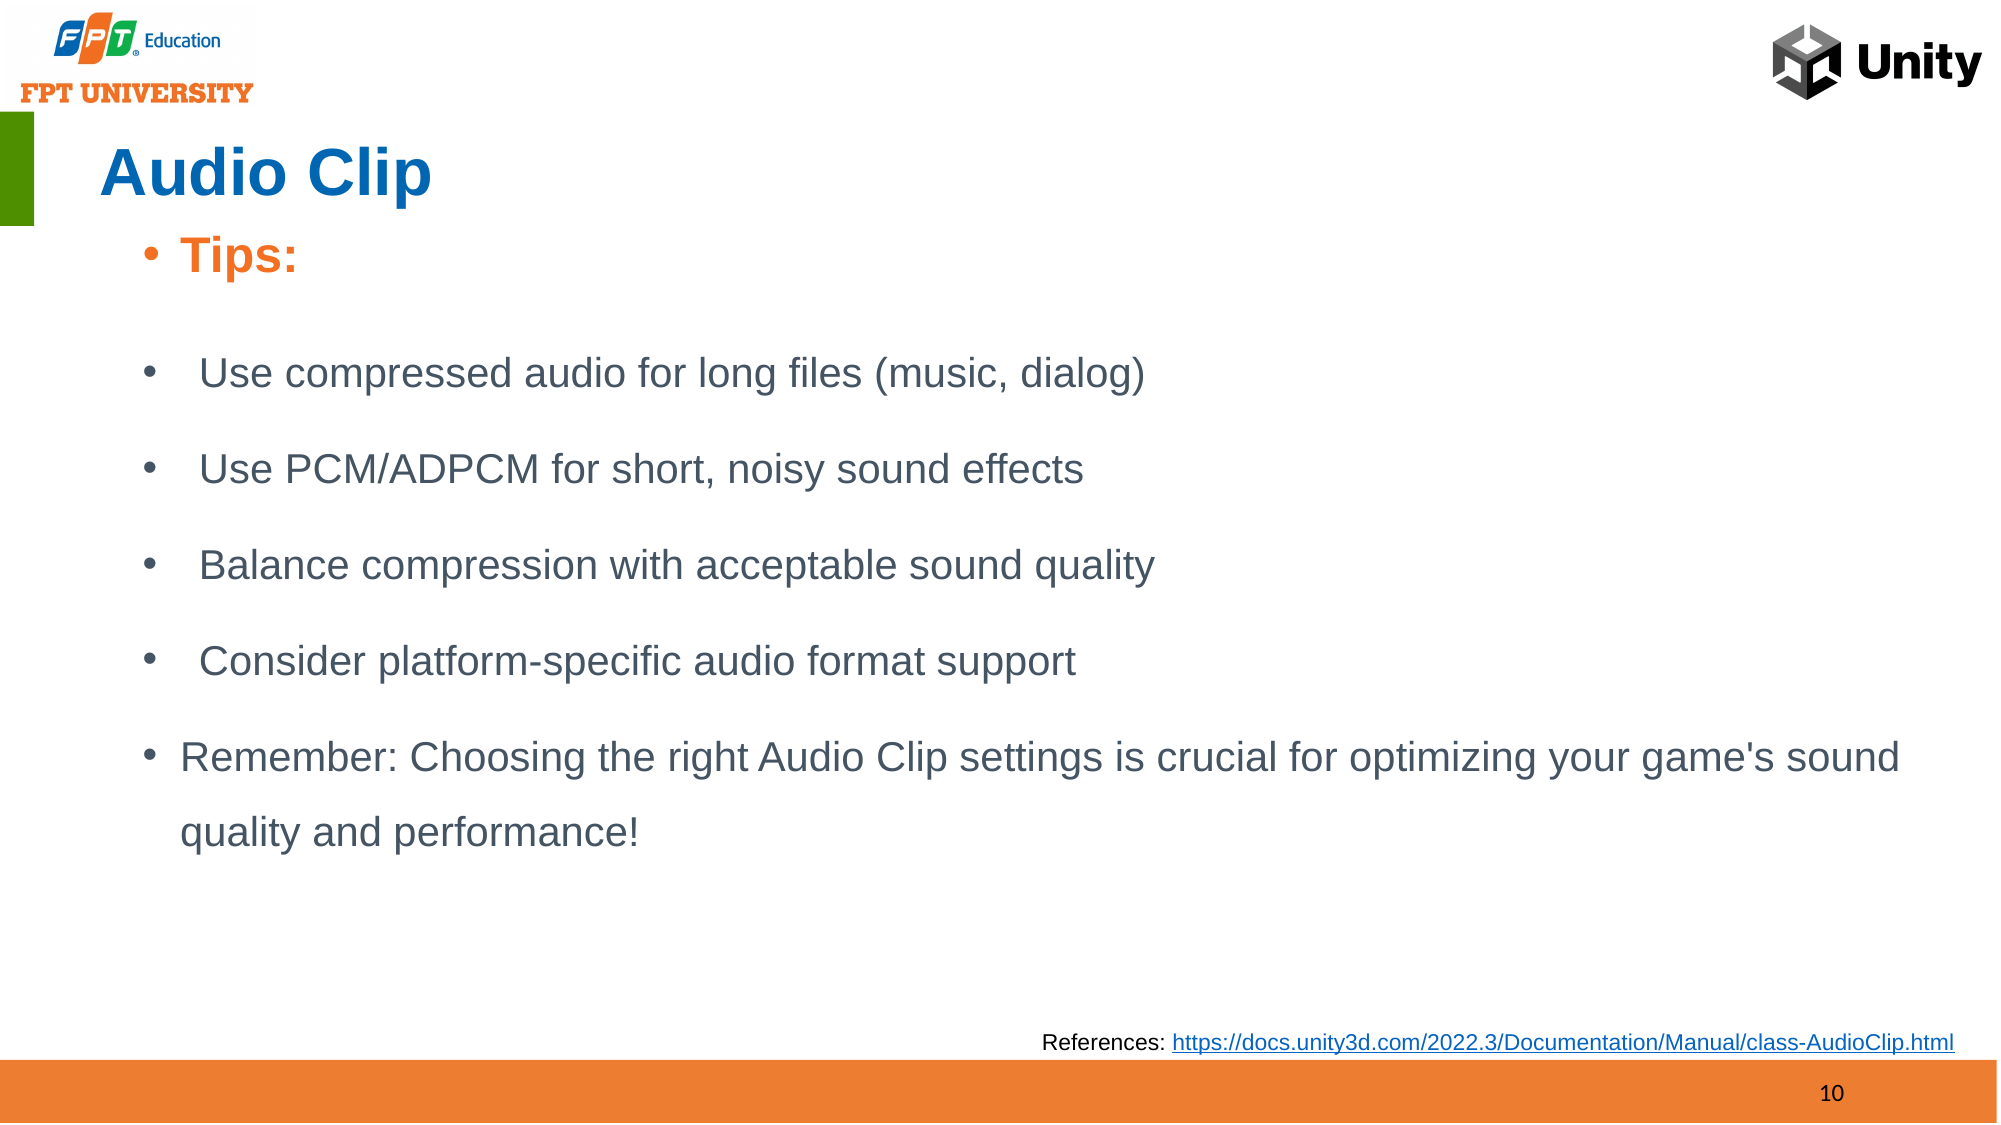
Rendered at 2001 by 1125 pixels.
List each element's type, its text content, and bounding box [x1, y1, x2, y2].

slide_number 10 [1412, 1063, 1860, 1121]
text_box References: https://docs.unity3d.com/2022.3/Documentation/Manual/class-AudioClip.html [1027, 1020, 2000, 1063]
picture [1765, 0, 1991, 125]
list Tips: [142, 229, 1580, 322]
picture [4, 4, 262, 108]
title Audio Clip [99, 115, 1900, 233]
list Use compressed audio for long files (music, dialog) Use PCM/ADPCM for short, noisy sound effects Balance compression with acceptable sound quality Consider platform-specific audio format support Remember: Choosing the right Audio Clip settings is crucial for optimizing your game's sound quality and performance! [142, 321, 1920, 783]
